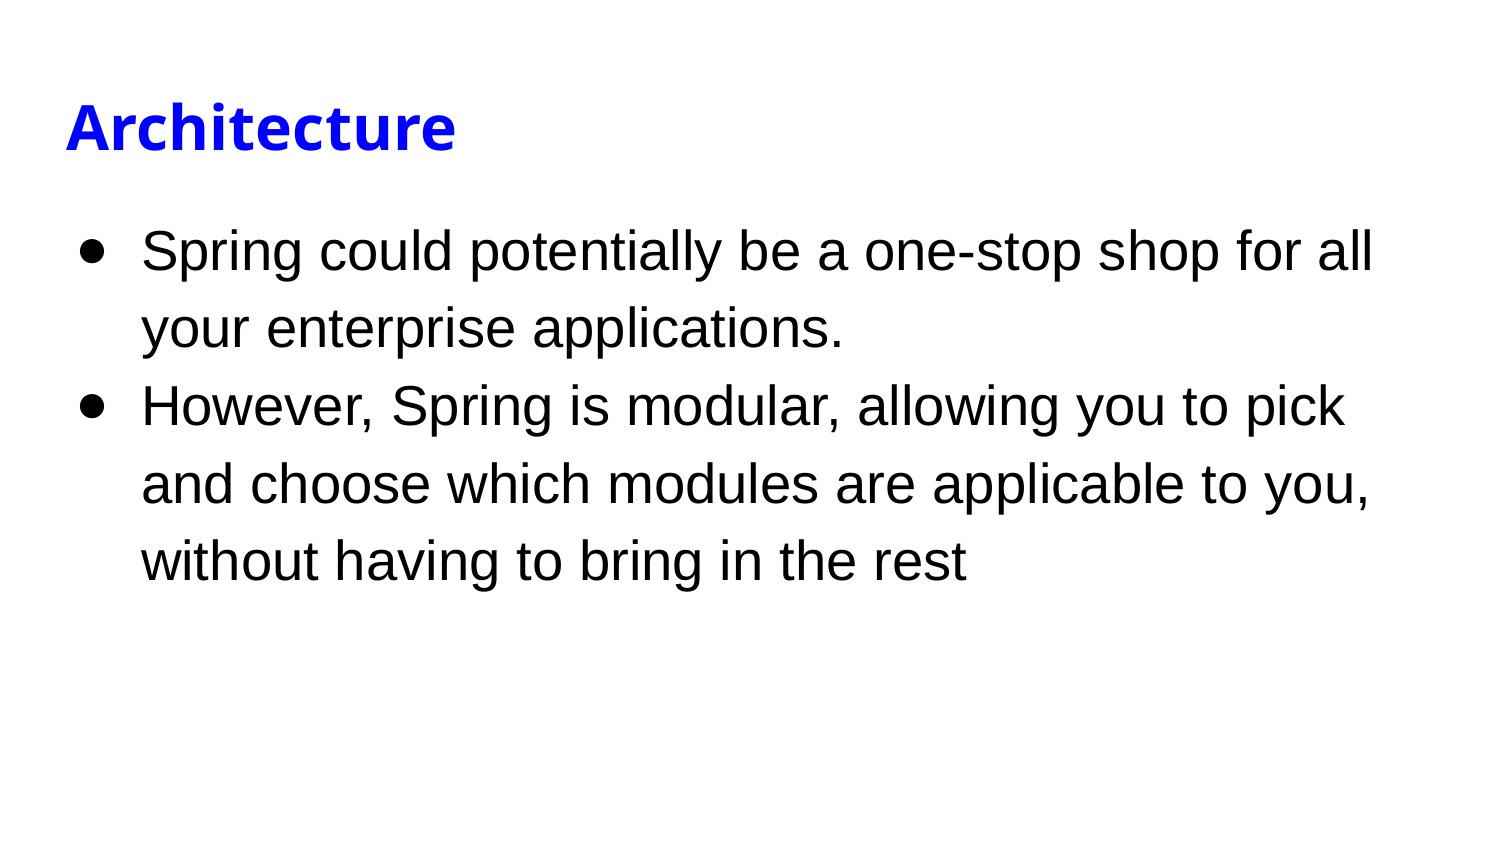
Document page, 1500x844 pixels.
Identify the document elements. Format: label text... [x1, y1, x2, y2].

title Architecture [51, 72, 1449, 167]
list Spring could potentially be a one-stop shop for all your enterprise applications. However, Spring is modular, allowing you to pick and choose which modules are applicable to you, without having to bring in the rest [51, 189, 1449, 750]
